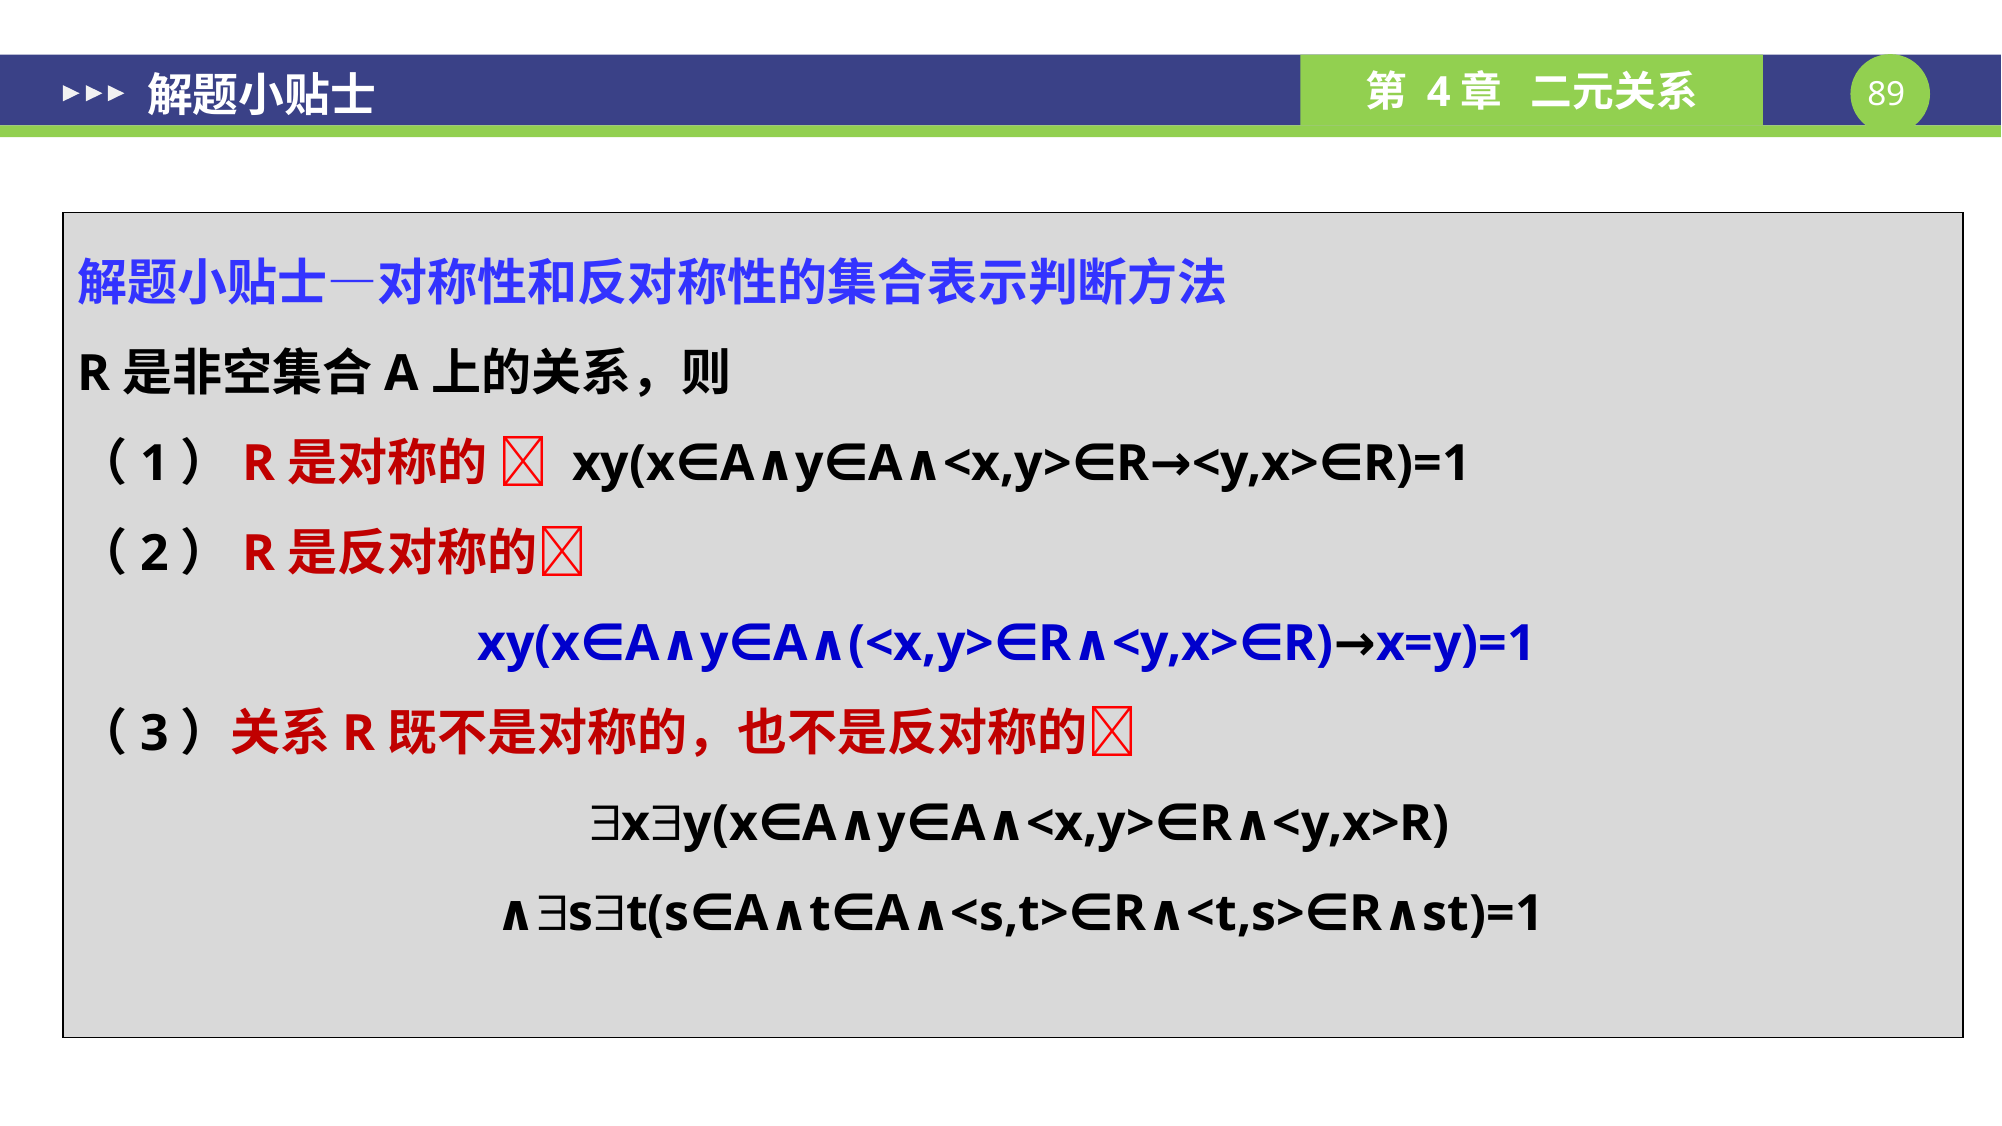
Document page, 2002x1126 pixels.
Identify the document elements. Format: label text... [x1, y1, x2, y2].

title 解题小贴士 [127, 57, 1003, 129]
